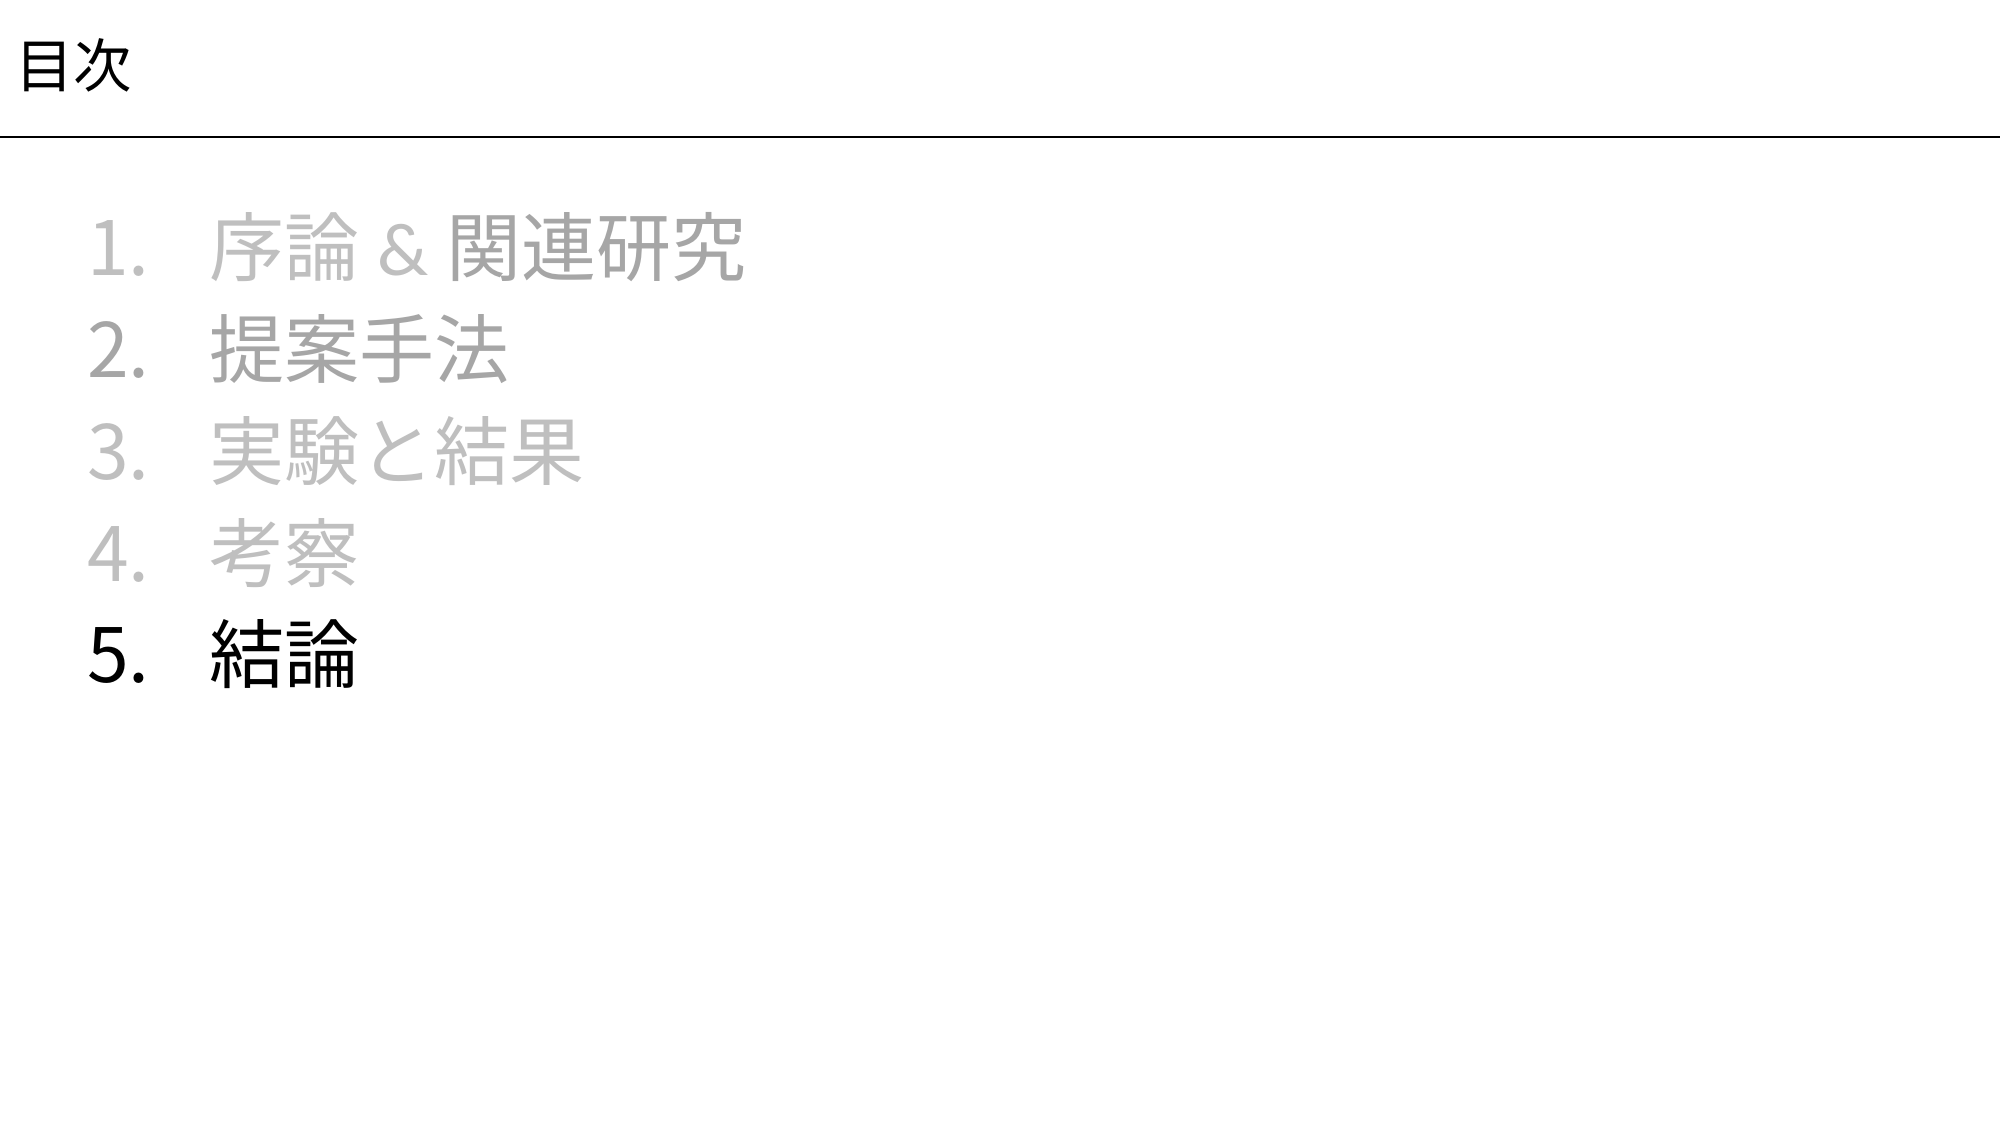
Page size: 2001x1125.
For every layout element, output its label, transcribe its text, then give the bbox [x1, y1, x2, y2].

title 目次 [0, 0, 2000, 137]
list 序論&関連研究 提案手法 実験と結果 考察 結論 [72, 203, 1798, 1027]
